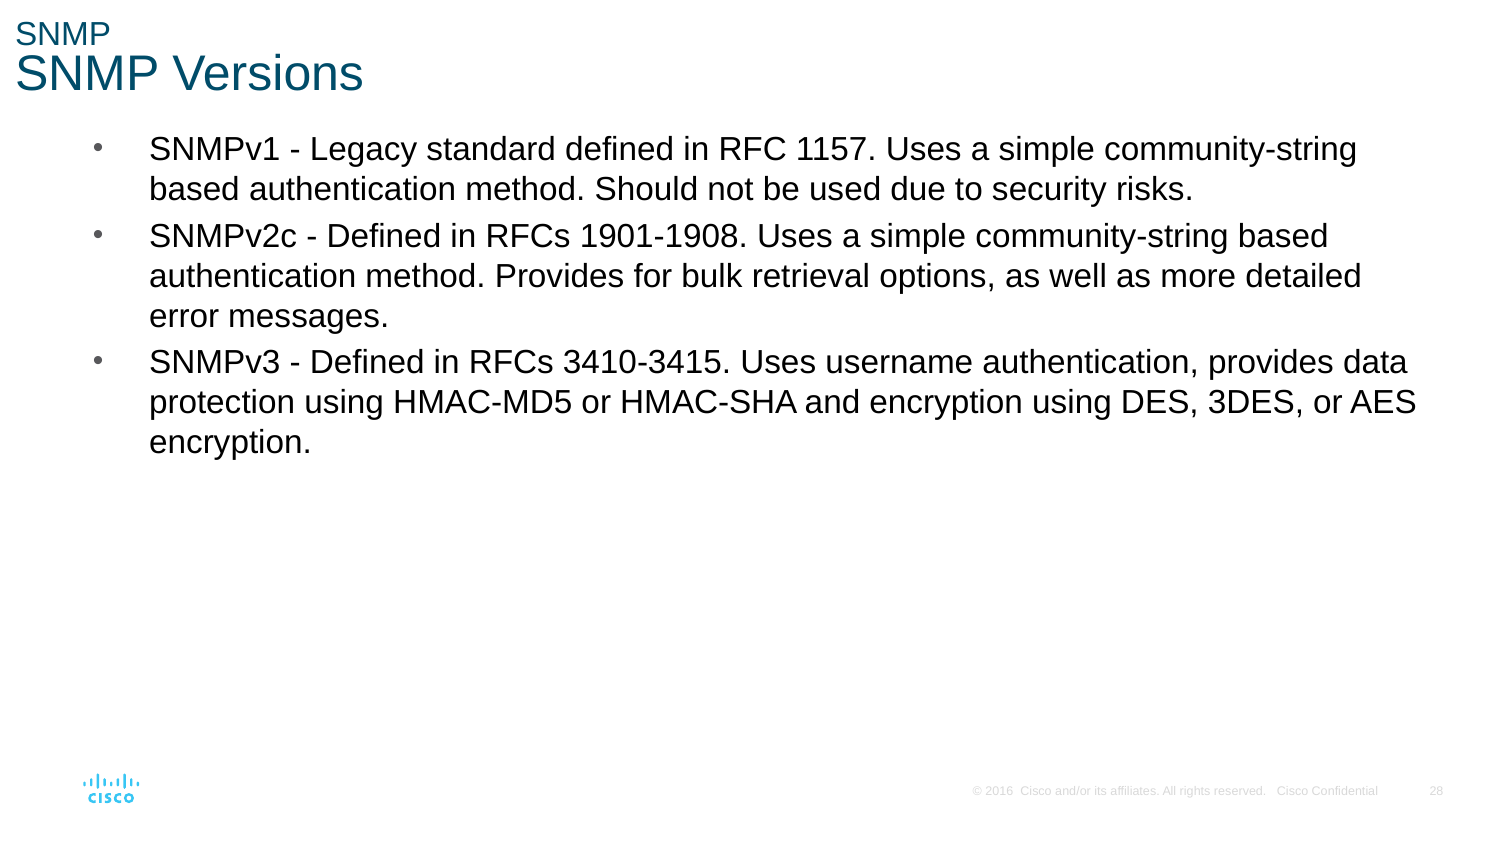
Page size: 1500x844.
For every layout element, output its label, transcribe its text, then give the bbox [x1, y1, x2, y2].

list SNMPv1 - Legacy standard defined in RFC 1157. Uses a simple community-string based authentication method. Should not be used due to security risks. SNMPv2c - Defined in RFCs 1901-1908. Uses a simple community-string based authentication method. Provides for bulk retrieval options, as well as more detailed error messages. SNMPv3 - Defined in RFCs 3410-3415. Uses username authentication, provides data protection using HMAC-MD5 or HMAC-SHA and encryption using DES, 3DES, or AES encryption. [77, 120, 1437, 726]
title SNMP SNMP Versions [0, 0, 1369, 121]
